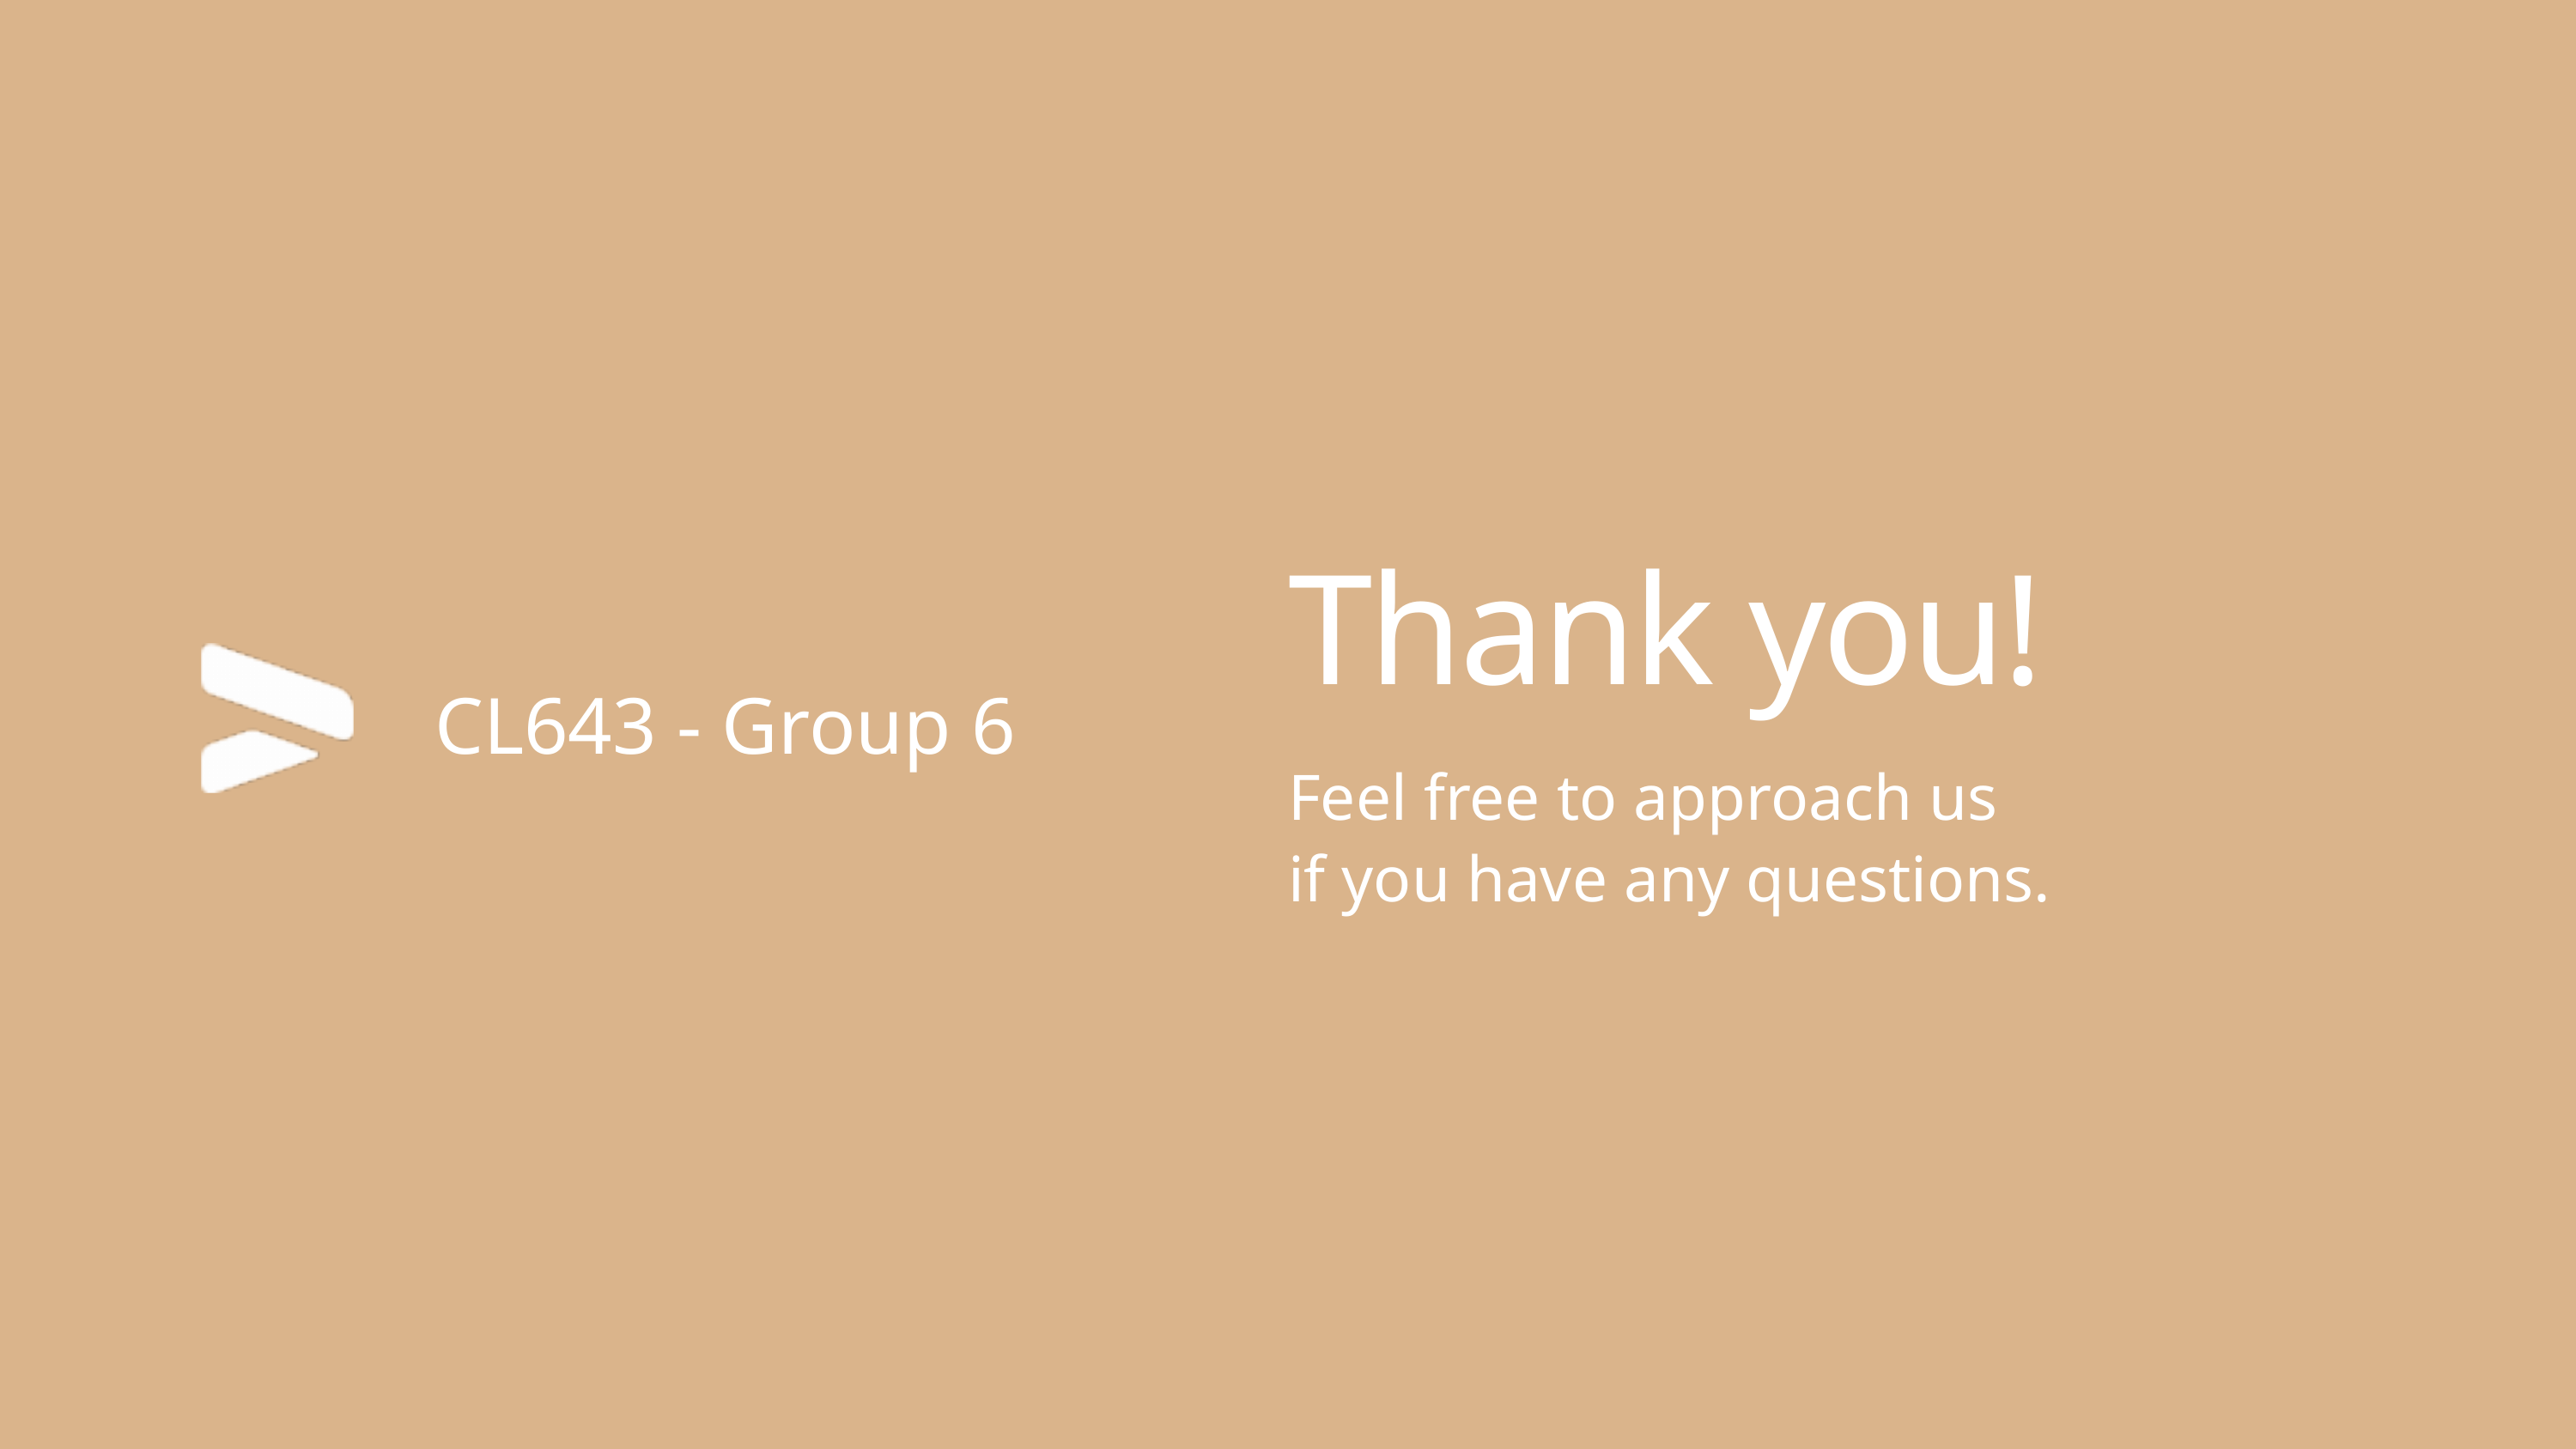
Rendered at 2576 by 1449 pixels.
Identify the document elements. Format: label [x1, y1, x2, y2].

text_box [200, 643, 1051, 794]
text_box [1287, 525, 2237, 912]
